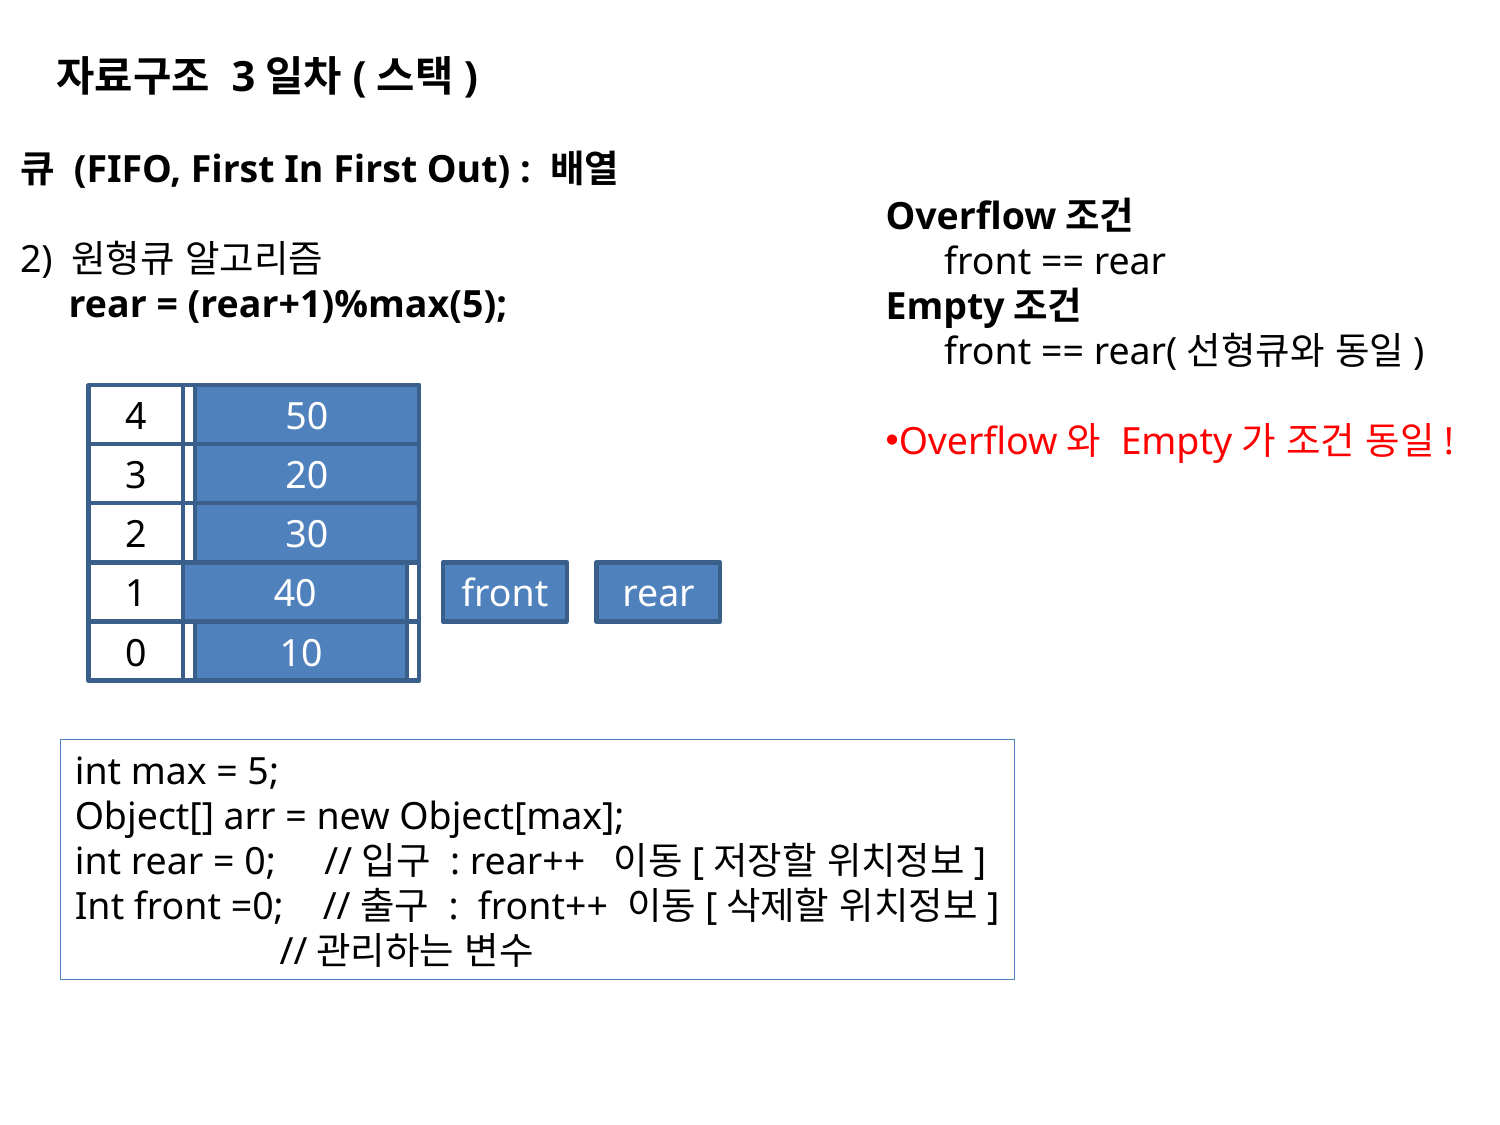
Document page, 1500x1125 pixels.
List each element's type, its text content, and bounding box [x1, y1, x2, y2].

text_box 50 [193, 383, 421, 446]
text_box [185, 505, 421, 564]
text_box 자료구조 3일차(스택) [41, 42, 1022, 108]
text_box 큐 (FIFO, First In First Out) : 배열 2) 원형큐 알고리즘 rear = (rear+1)%max(5); [5, 137, 747, 332]
text_box rear [594, 560, 722, 624]
text_box [185, 446, 421, 505]
text_box front [441, 560, 569, 624]
text_box [409, 564, 421, 624]
text_box [185, 624, 421, 683]
text_box 3 [86, 446, 185, 505]
text_box int max = 5; Object[] arr = new Object[max]; int rear = 0; //입구 : rear++ 이동[저장할 위치정보] Int front =0; //출구 : front++ 이동[삭제할 위치정보] //관리하는 변수 [60, 739, 1015, 980]
text_box 4 [86, 383, 185, 446]
text_box 0 [86, 624, 185, 683]
text_box [185, 383, 193, 446]
text_box Overflow조건 front == rear Empty조건 front == rear(선형큐와 동일) Overflow와 Empty가 조건 동일! [870, 184, 1489, 470]
text_box 1 [86, 564, 181, 624]
text_box 40 [181, 560, 409, 624]
text_box 2 [86, 505, 185, 564]
